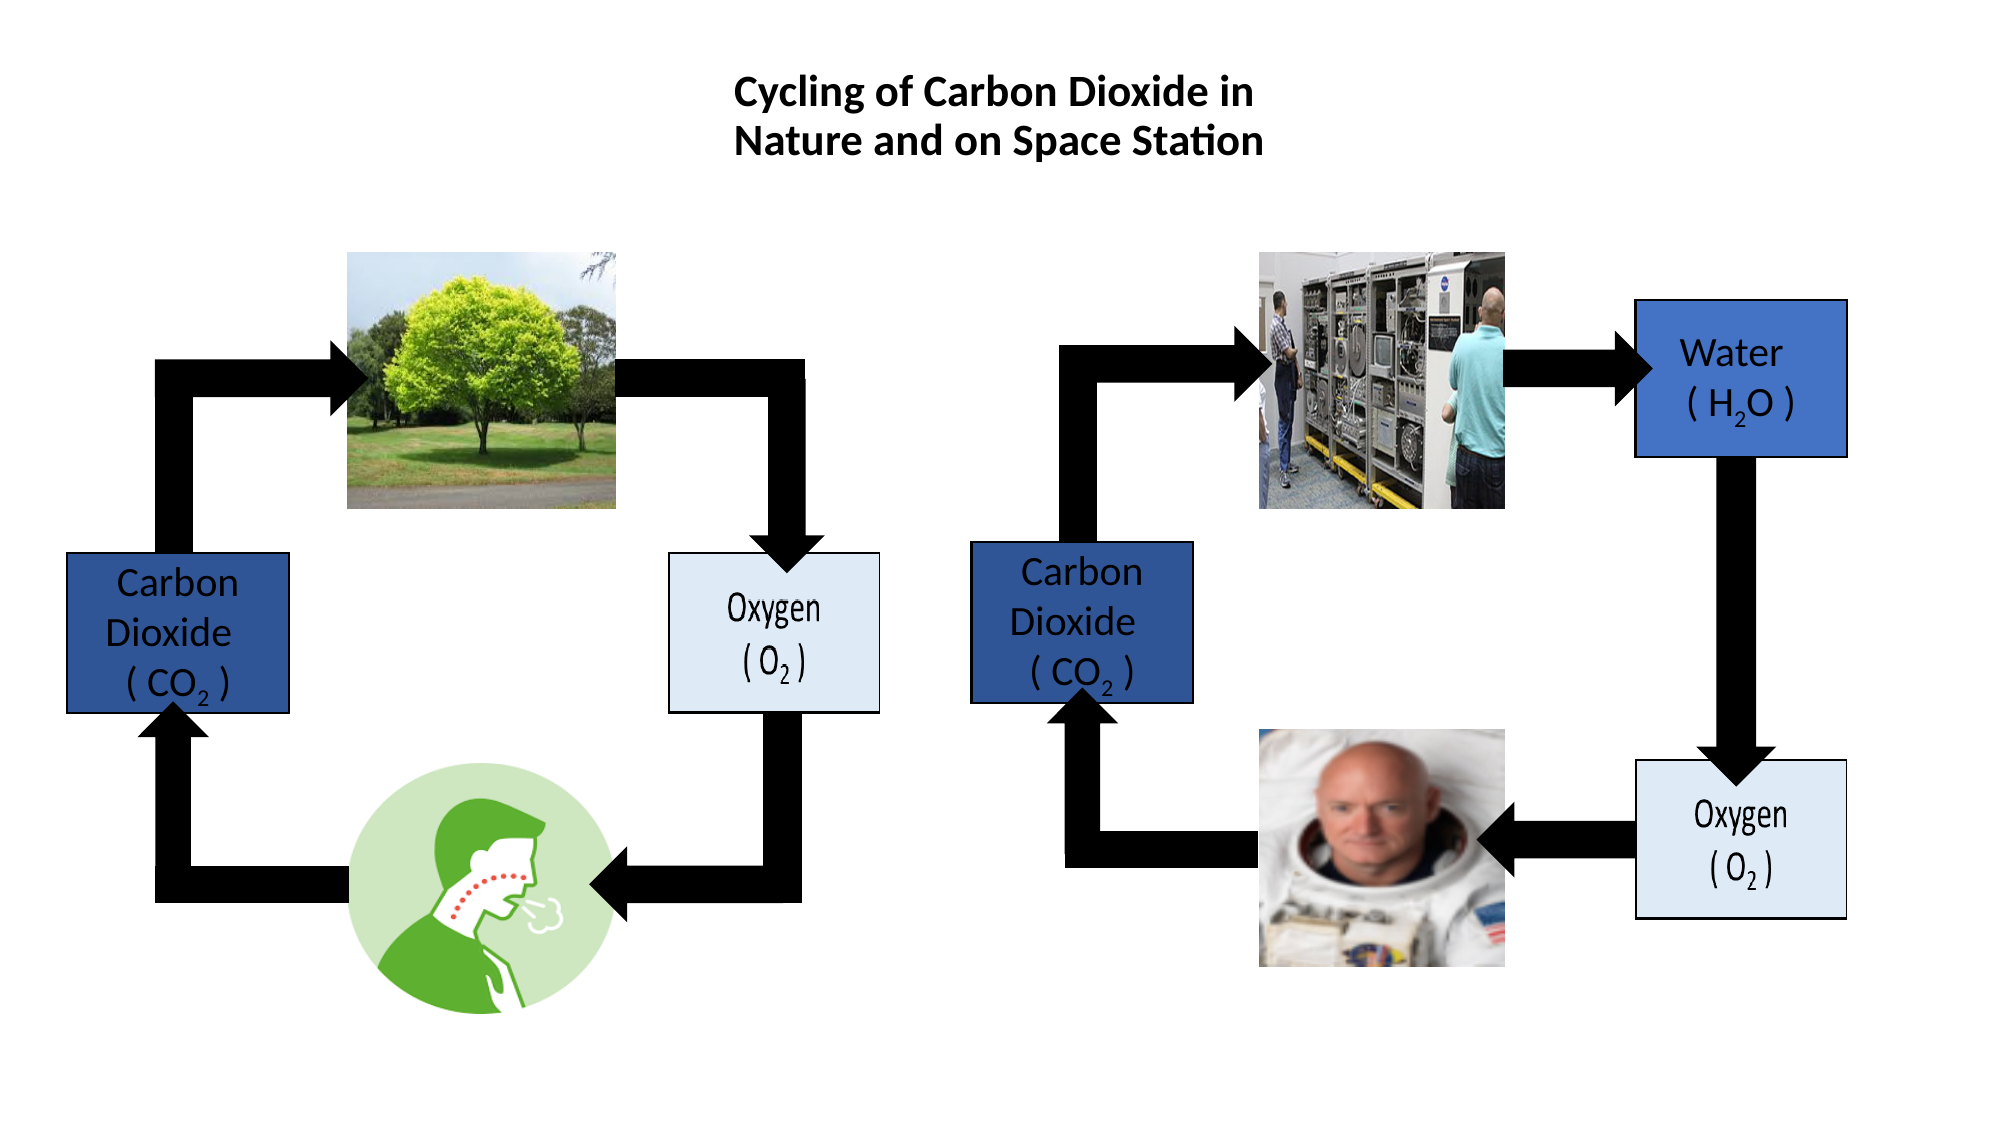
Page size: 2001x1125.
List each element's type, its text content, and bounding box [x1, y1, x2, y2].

picture [1259, 252, 1505, 509]
text_box [1505, 801, 1635, 878]
picture [1635, 759, 1847, 920]
text_box [1046, 687, 1119, 855]
text_box [763, 714, 802, 903]
text_box [154, 340, 347, 417]
picture [668, 552, 880, 714]
text_box [616, 359, 805, 397]
text_box [155, 866, 347, 903]
text_box Water ( H2O ) [1634, 299, 1848, 458]
text_box Carbon Dioxide ( CO2 ) [66, 552, 290, 714]
text_box [1059, 383, 1097, 541]
text_box [748, 378, 825, 552]
picture [347, 763, 616, 1014]
text_box [155, 398, 193, 554]
text_box [1059, 325, 1259, 402]
text_box Carbon Dioxide ( CO2 ) [970, 541, 1194, 704]
text_box [137, 701, 209, 868]
picture [1259, 729, 1505, 967]
text_box [1505, 330, 1653, 407]
text_box [616, 846, 784, 923]
text_box [1696, 457, 1777, 759]
title Cycling of Carbon Dioxide in Nature and on Space Station [137, 59, 1863, 174]
picture [347, 252, 616, 509]
text_box [1065, 831, 1258, 868]
